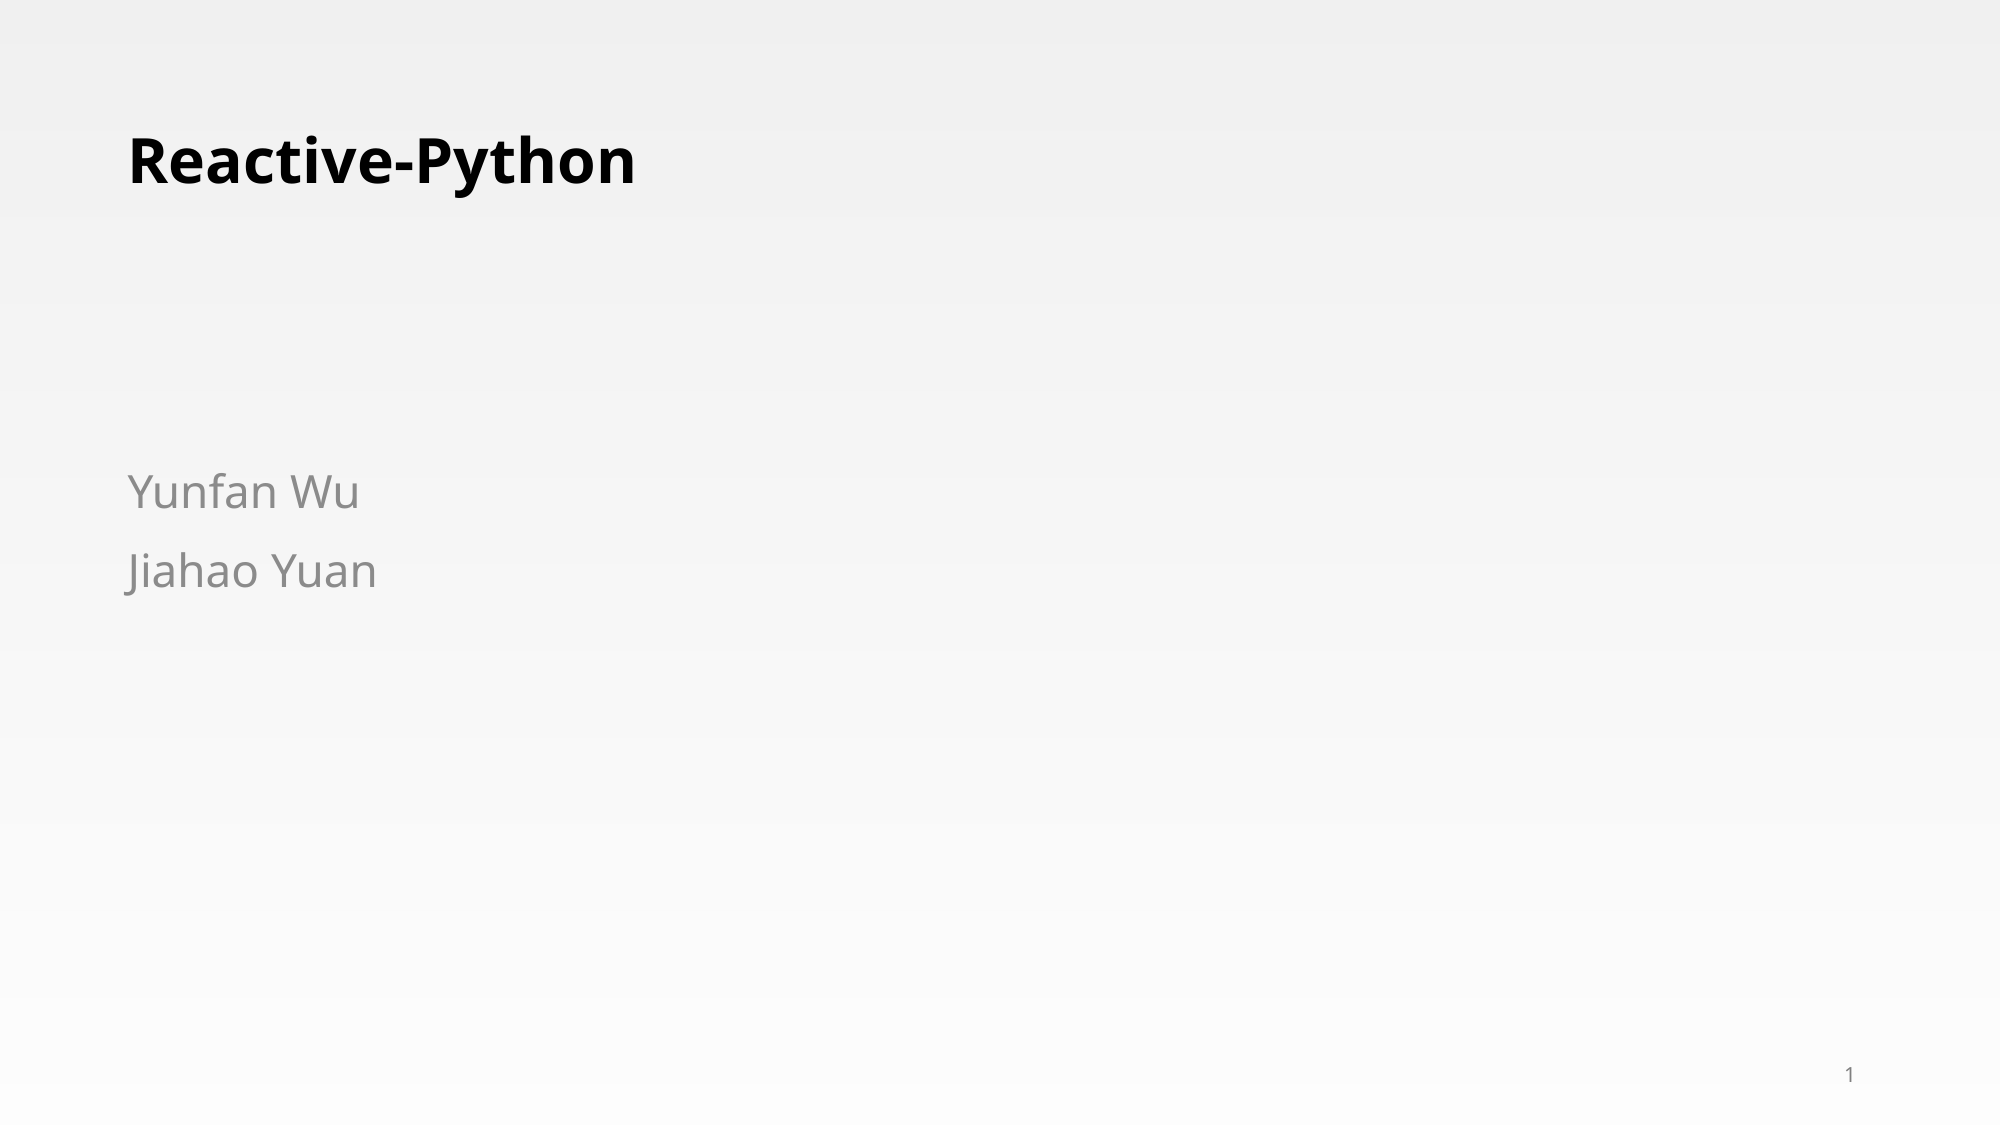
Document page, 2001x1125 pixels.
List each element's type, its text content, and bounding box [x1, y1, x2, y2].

slide_number 1 [1800, 1040, 1900, 1113]
title Reactive-Python [112, 87, 1900, 204]
text_box [355, 120, 387, 171]
subtitle Yunfan Wu Jiahao Yuan [112, 450, 813, 763]
